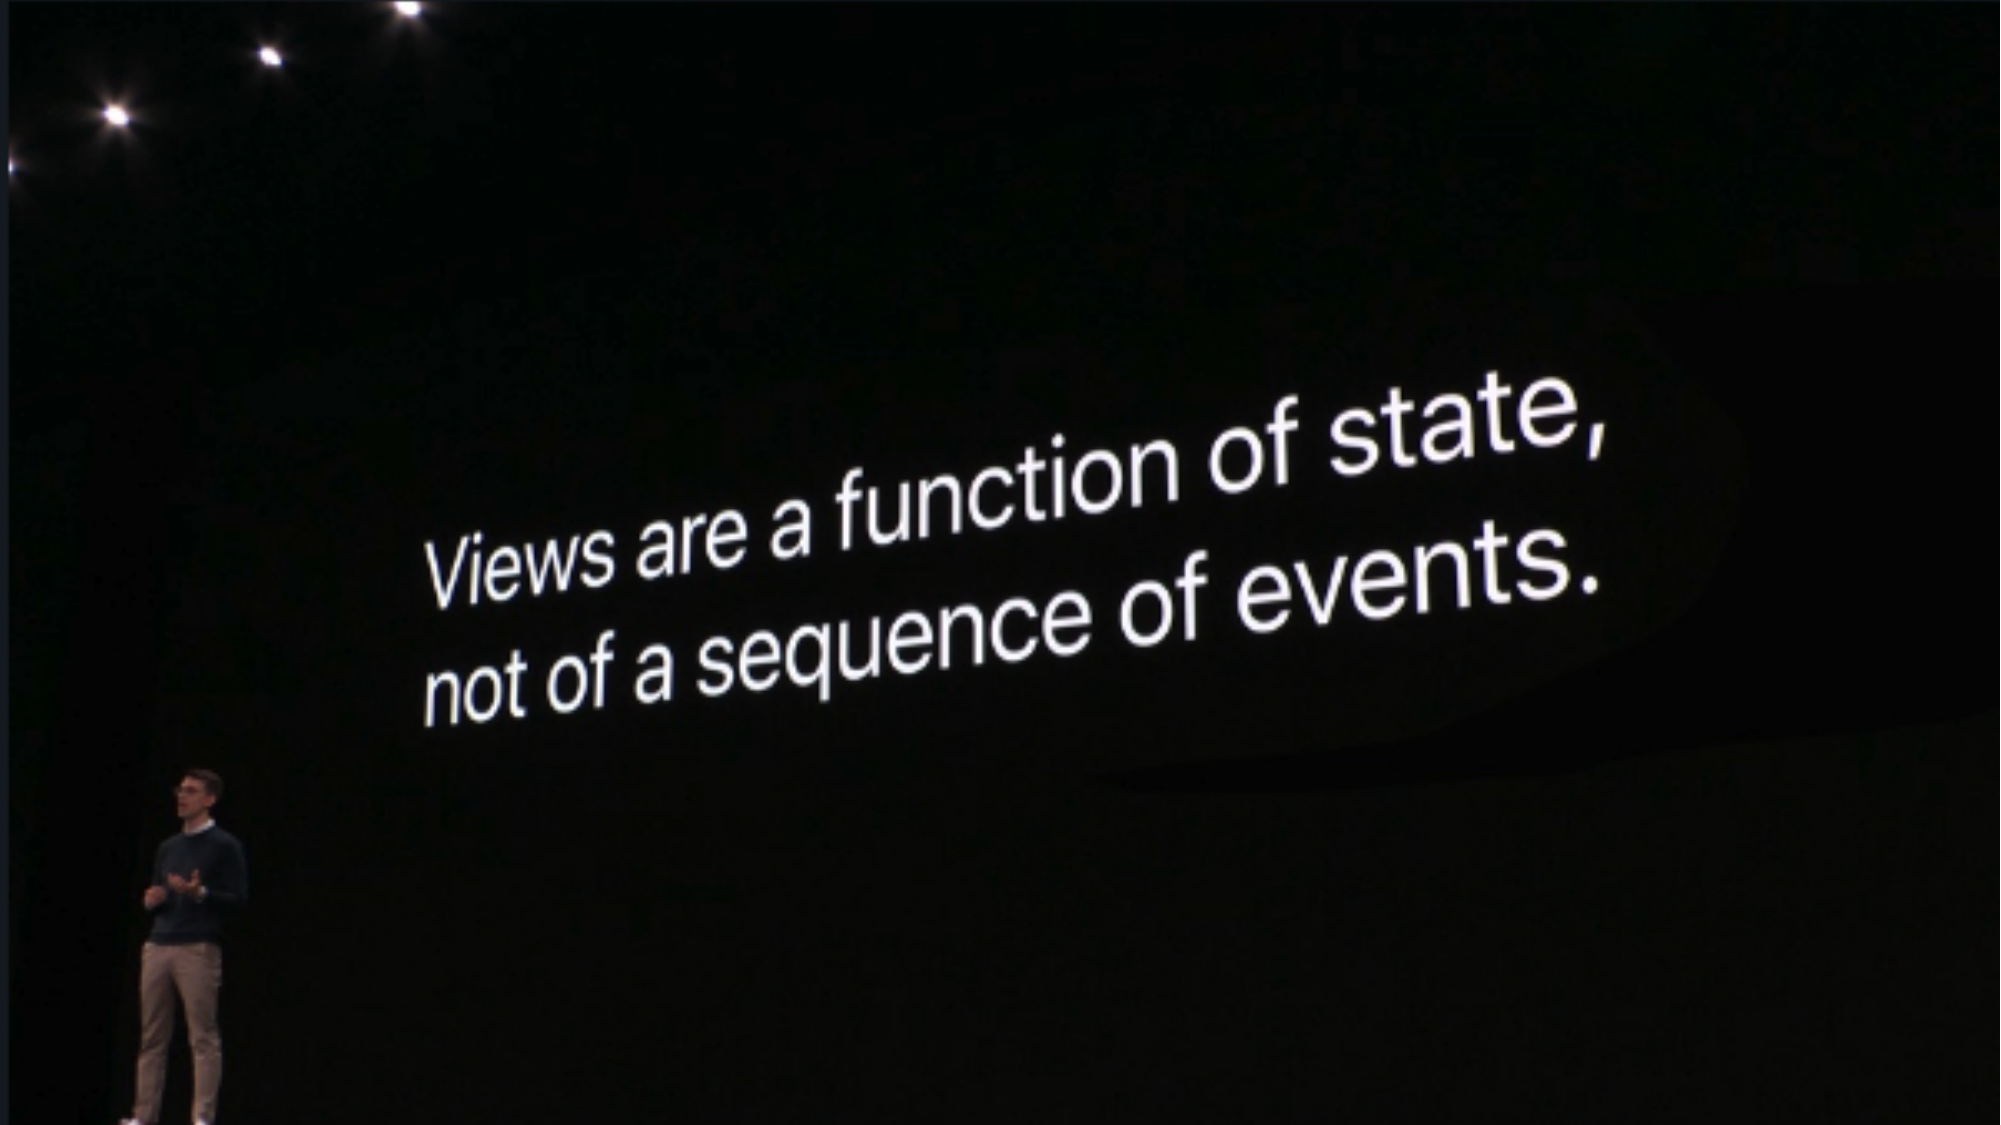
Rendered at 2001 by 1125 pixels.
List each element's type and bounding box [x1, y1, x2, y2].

list [0, 0, 2000, 1125]
